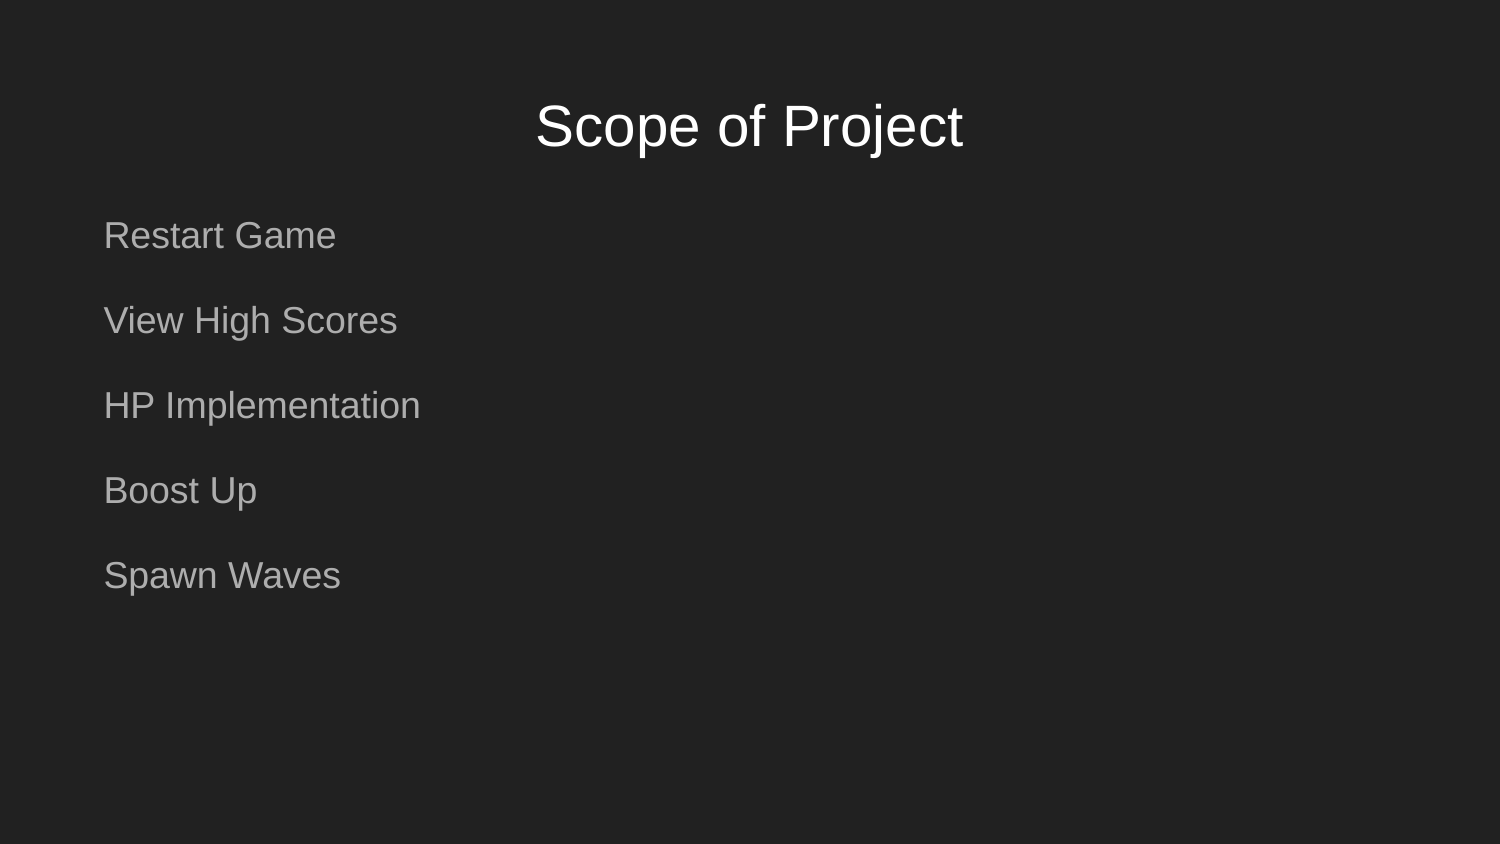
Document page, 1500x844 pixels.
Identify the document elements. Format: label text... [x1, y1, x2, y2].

title Scope of Project [51, 72, 1449, 167]
list Restart Game View High Scores HP Implementation Boost Up Spawn Waves [51, 189, 1449, 750]
